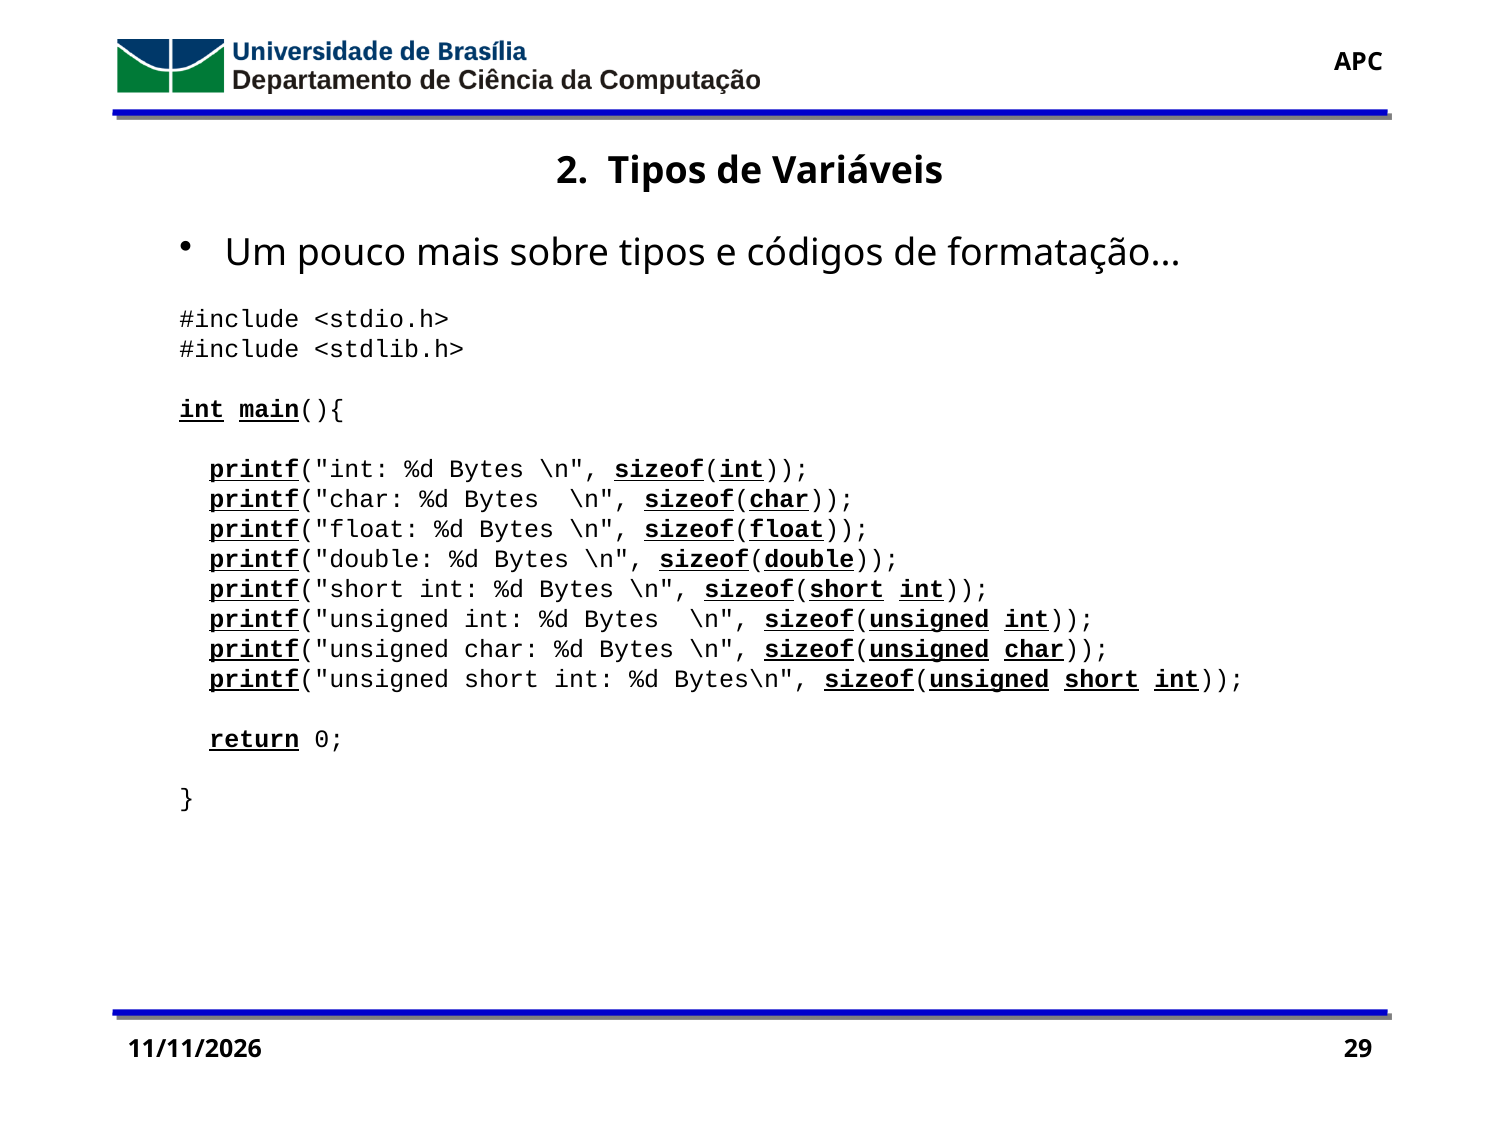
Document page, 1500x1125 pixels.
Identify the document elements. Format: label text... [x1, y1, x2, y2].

picture [117, 75, 760, 94]
text_box 2. Tipos de Variáveis [112, 138, 1388, 198]
text_box [0, 0, 1500, 75]
text_box Um pouco mais sobre tipos e códigos de formatação... #include <stdio.h> #include <stdlib.h> int main(){ printf("int: %d Bytes \n", sizeof(int)); printf("char: %d Bytes \n", sizeof(char)); printf("float: %d Bytes \n", sizeof(float)); printf("double: %d Bytes \n", sizeof(double)); printf("short int: %d Bytes \n", sizeof(short int)); printf("unsigned int: %d Bytes \n", sizeof(unsigned int)); printf("unsigned char: %d Bytes \n", sizeof(unsigned char)); printf("unsigned short int: %d Bytes\n", sizeof(unsigned short int)); return 0; } [164, 220, 1350, 820]
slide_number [112, 1024, 426, 1101]
slide_number 29 [1074, 1024, 1388, 1101]
